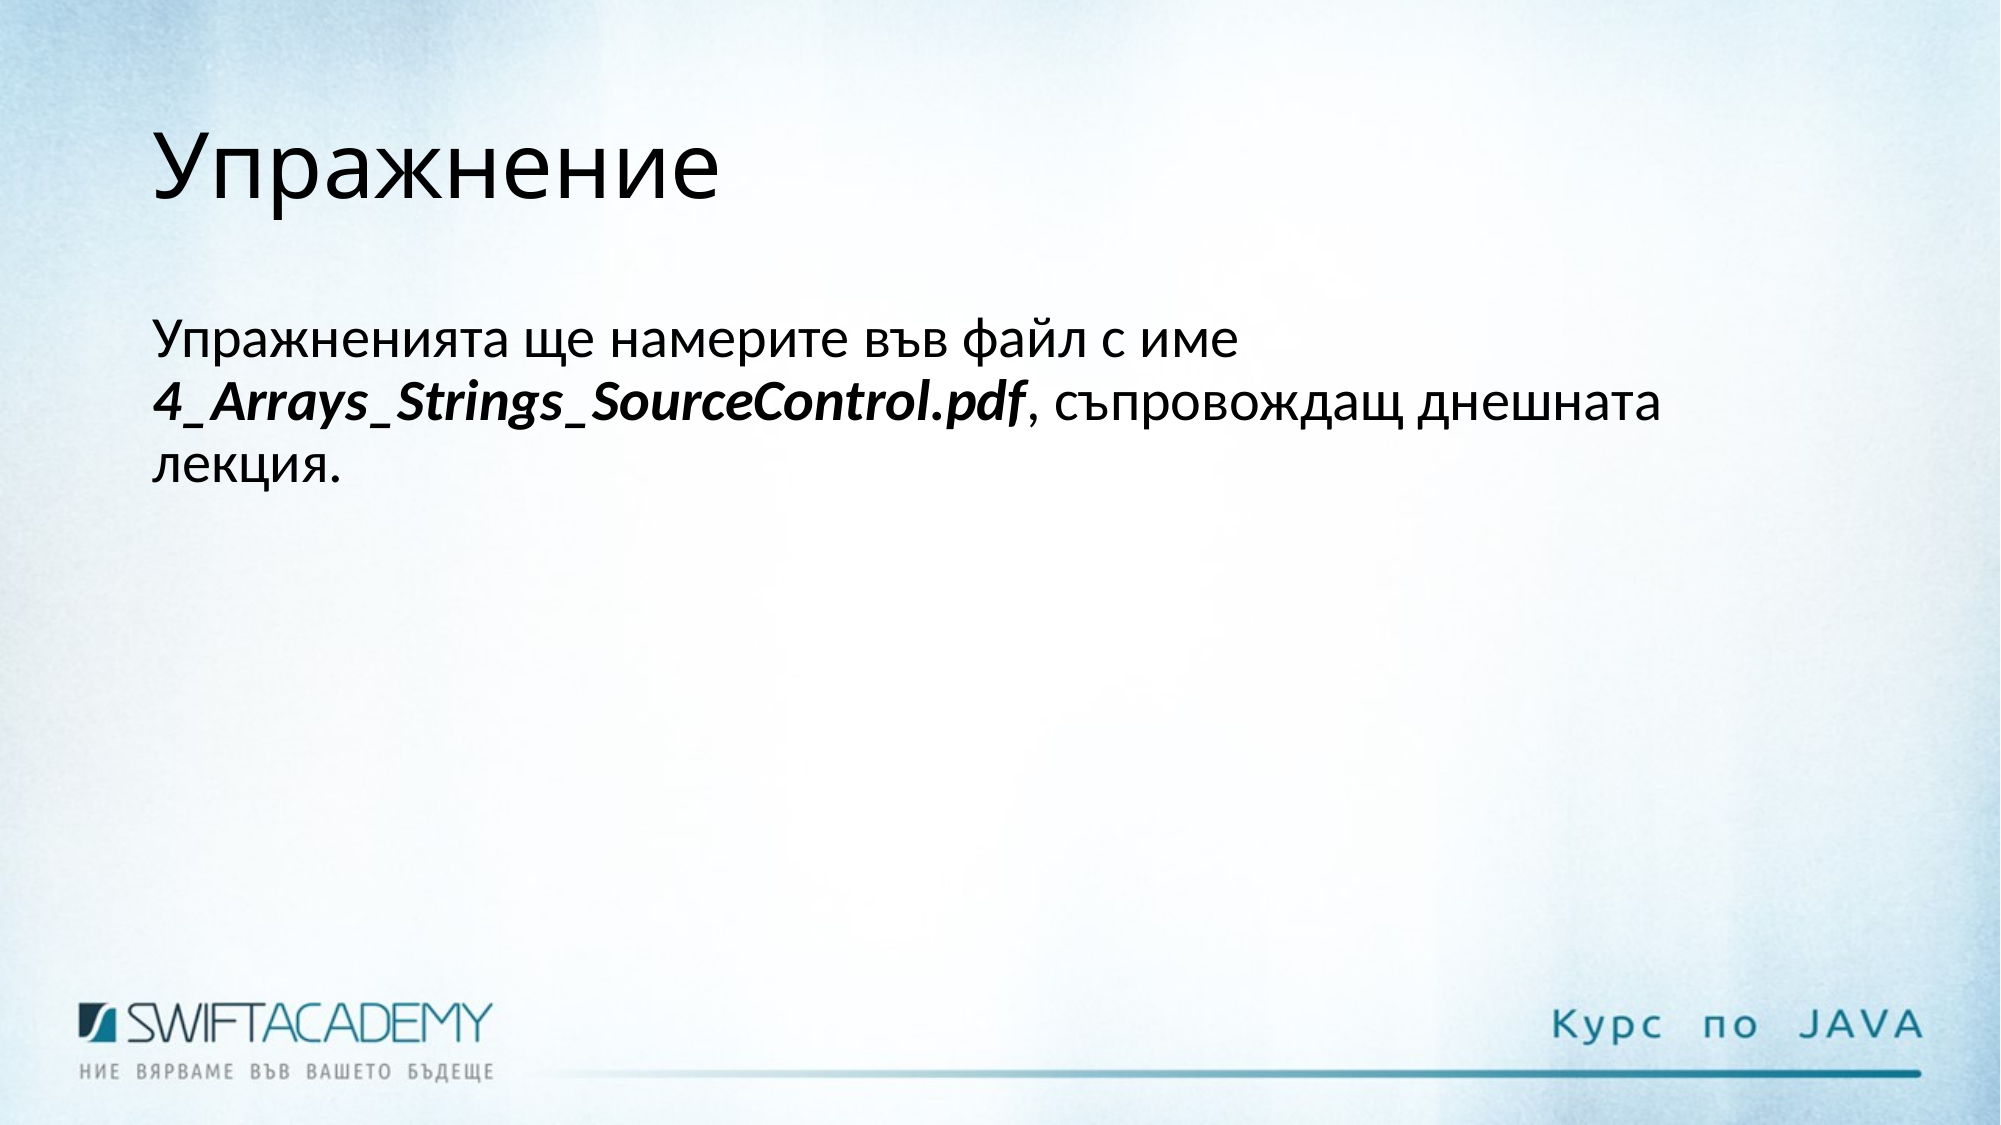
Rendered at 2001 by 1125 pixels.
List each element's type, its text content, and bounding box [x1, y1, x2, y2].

title Упражнение [137, 59, 1863, 278]
picture [0, 0, 2001, 1125]
list Упражненията ще намерите във файл с име 4_Arrays_Strings_SourceControl.pdf, съпровождащ днешната лекция. [137, 299, 1863, 1014]
